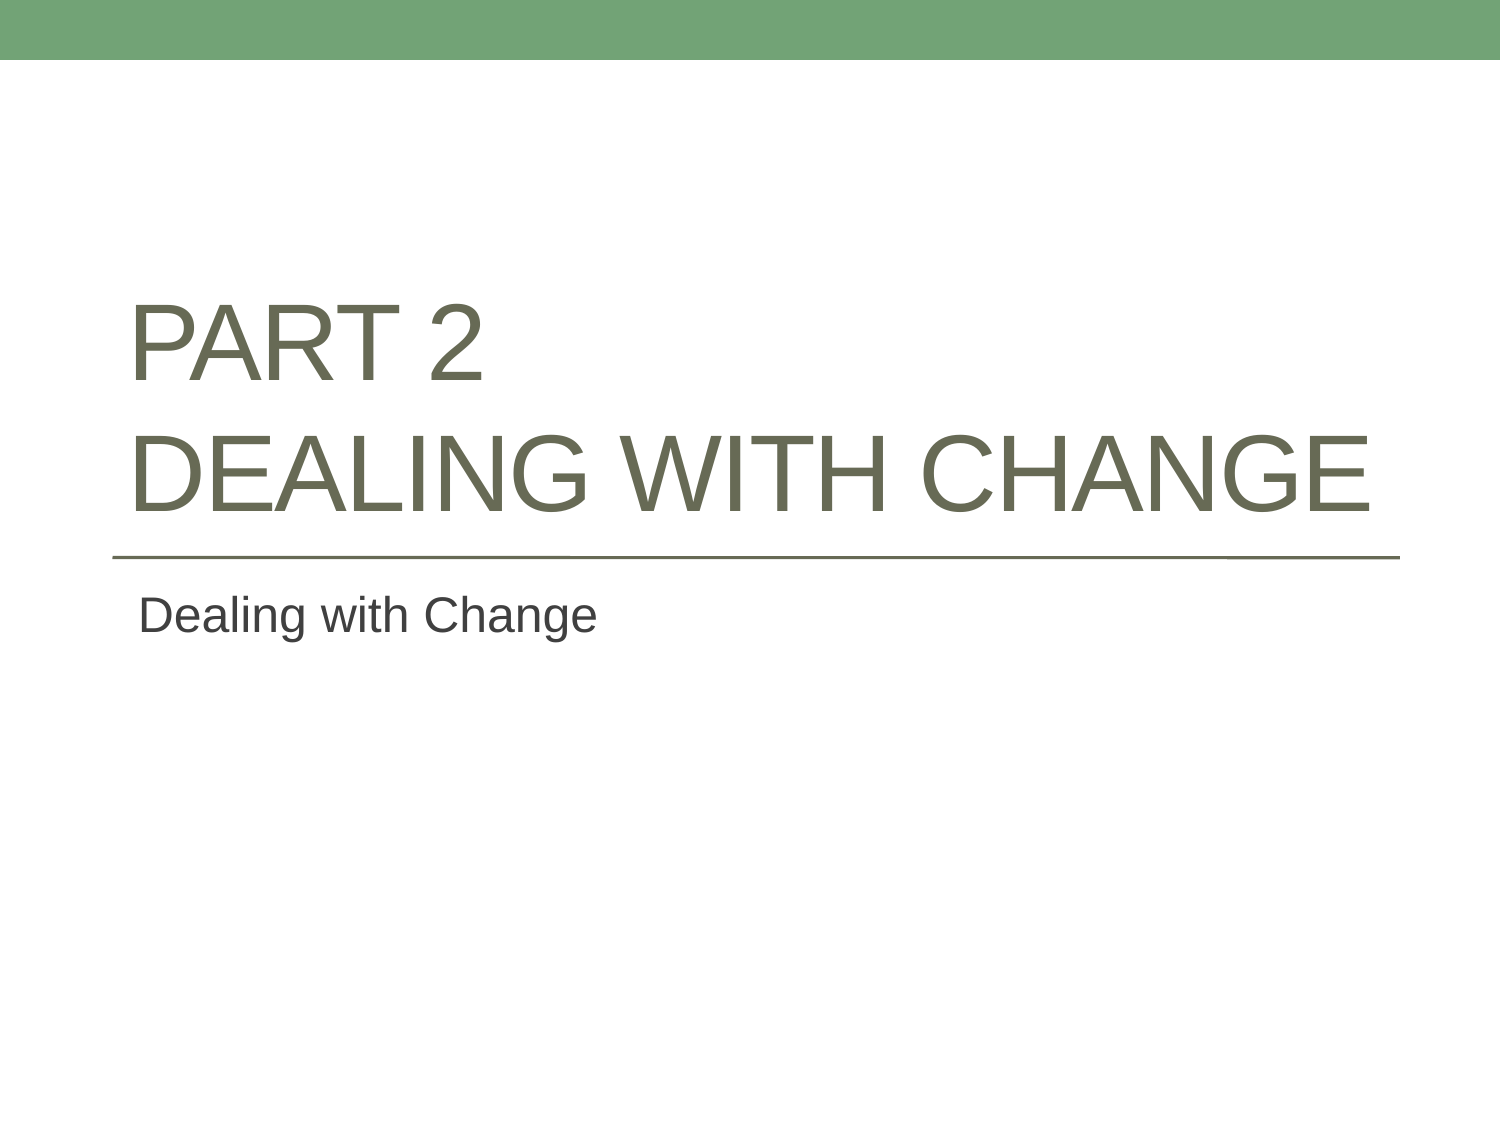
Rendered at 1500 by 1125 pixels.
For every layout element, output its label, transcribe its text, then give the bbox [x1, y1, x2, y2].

title Part 2 Dealing with Change [112, 224, 1400, 542]
subtitle Dealing with Change [112, 575, 1163, 863]
